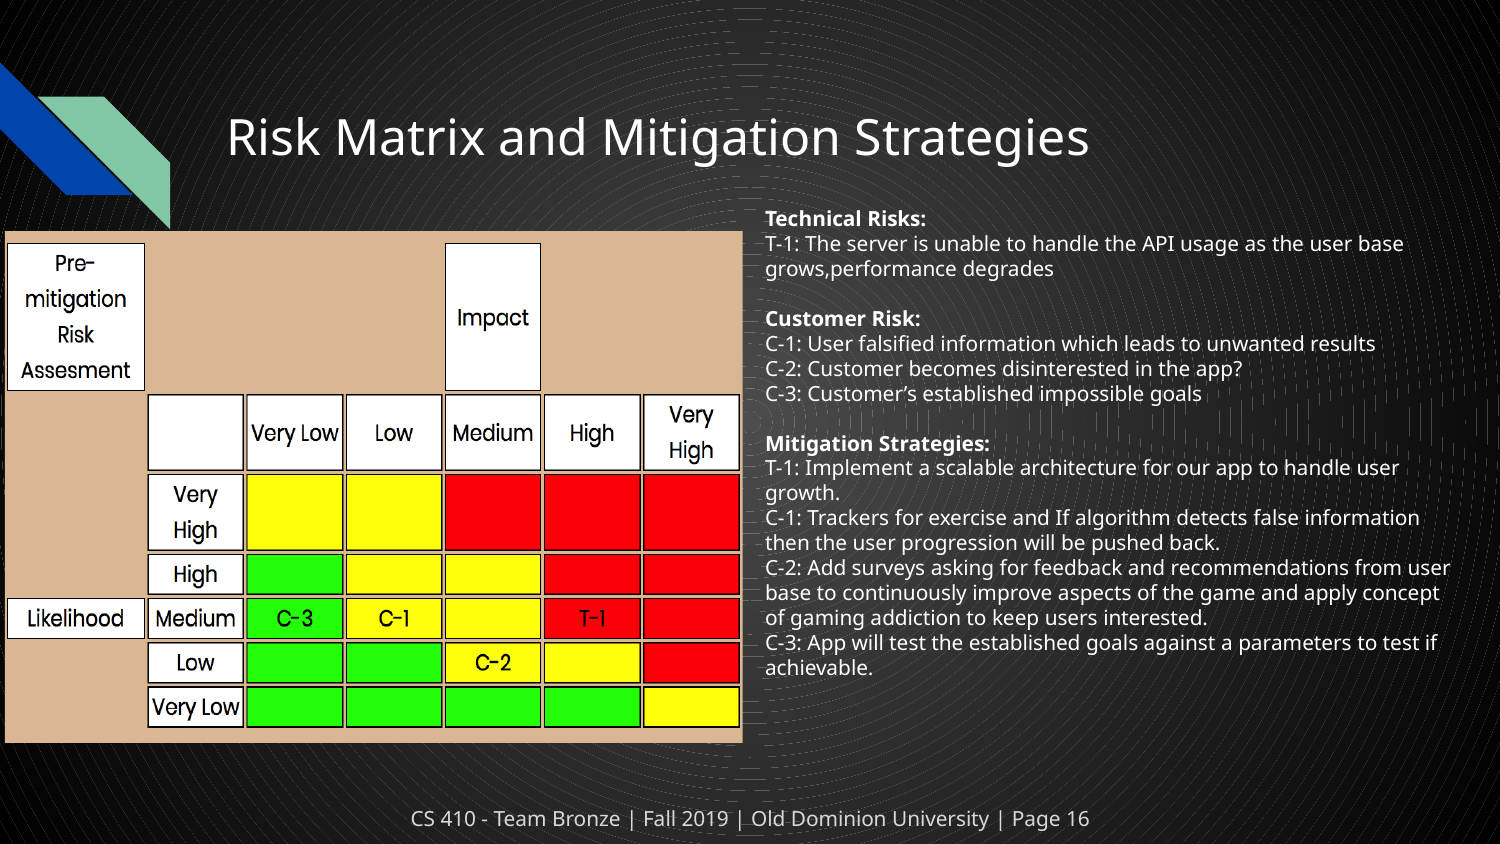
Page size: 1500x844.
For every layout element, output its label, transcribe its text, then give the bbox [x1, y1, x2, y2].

title Risk Matrix and Mitigation Strategies [211, 60, 1367, 211]
picture [4, 223, 743, 758]
text_box Technical Risks: T-1: The server is unable to handle the API usage as the user base grows,performance degrades Customer Risk: C-1: User falsified information which leads to unwanted results C-2: Customer becomes disinterested in the app? C-3: Customer’s established impossible goals Mitigation Strategies: T-1: Implement a scalable architecture for our app to handle user growth. C-1: Trackers for exercise and If algorithm detects false information then the user progression will be pushed back. C-2: Add surveys asking for feedback and recommendations from user base to continuously improve aspects of the game and apply concept of gaming addiction to keep users interested. C-3: App will test the established goals against a parameters to test if achievable. [749, 190, 1472, 758]
text_box CS 410 - Team Bronze | Fall 2019 | Old Dominion University | Page 16 [55, 792, 1445, 844]
